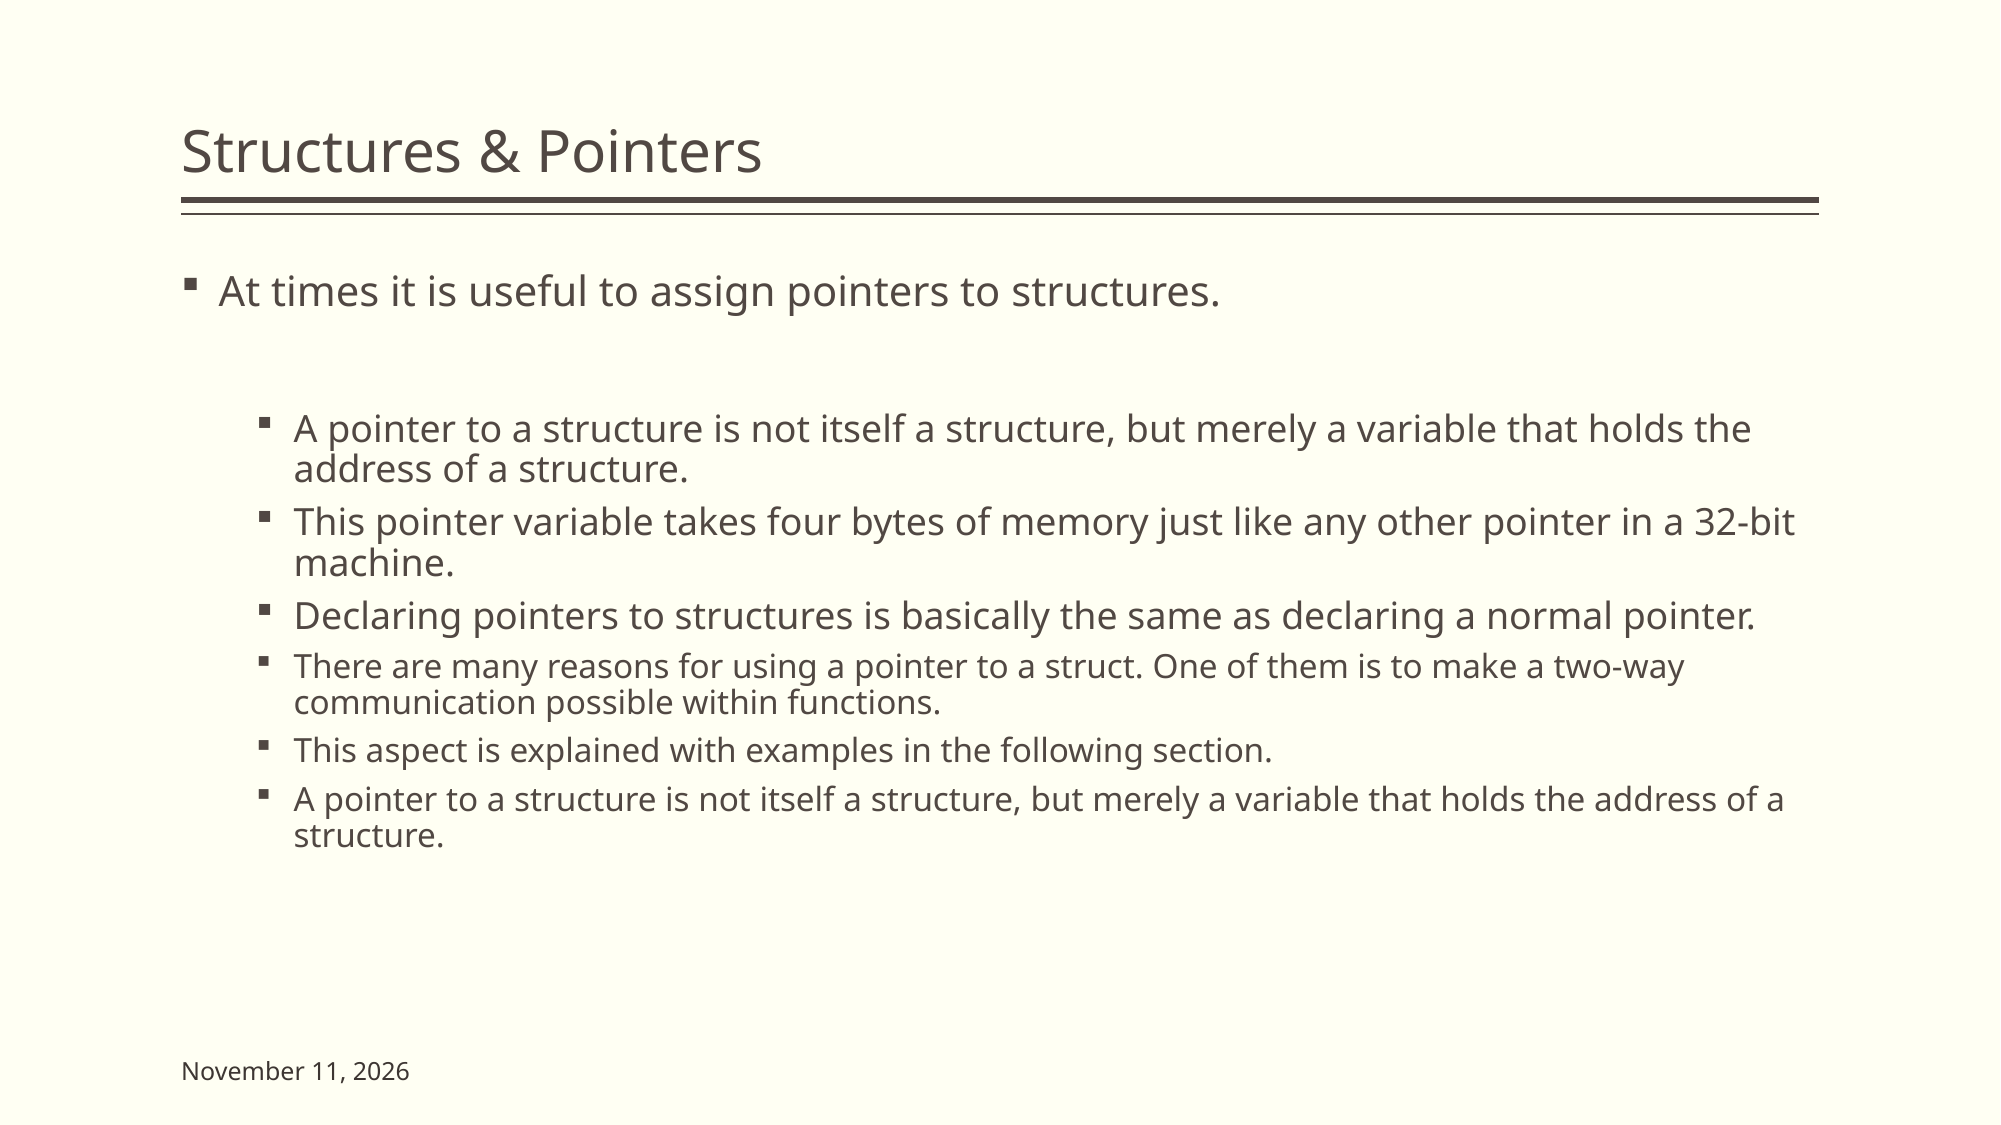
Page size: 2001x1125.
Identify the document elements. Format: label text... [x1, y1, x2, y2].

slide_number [181, 1042, 482, 1103]
title Structures & Pointers [181, 12, 1819, 193]
list At times it is useful to assign pointers to structures. A pointer to a structure is not itself a structure, but merely a variable that holds the address of a structure. This pointer variable takes four bytes of memory just like any other pointer in a 32-bit machine. Declaring pointers to structures is basically the same as declaring a normal pointer. There are many reasons for using a pointer to a struct. One of them is to make a two-way communication possible within functions. This aspect is explained with examples in the following section. A pointer to a structure is not itself a structure, but merely a variable that holds the address of a structure. [181, 262, 1819, 935]
